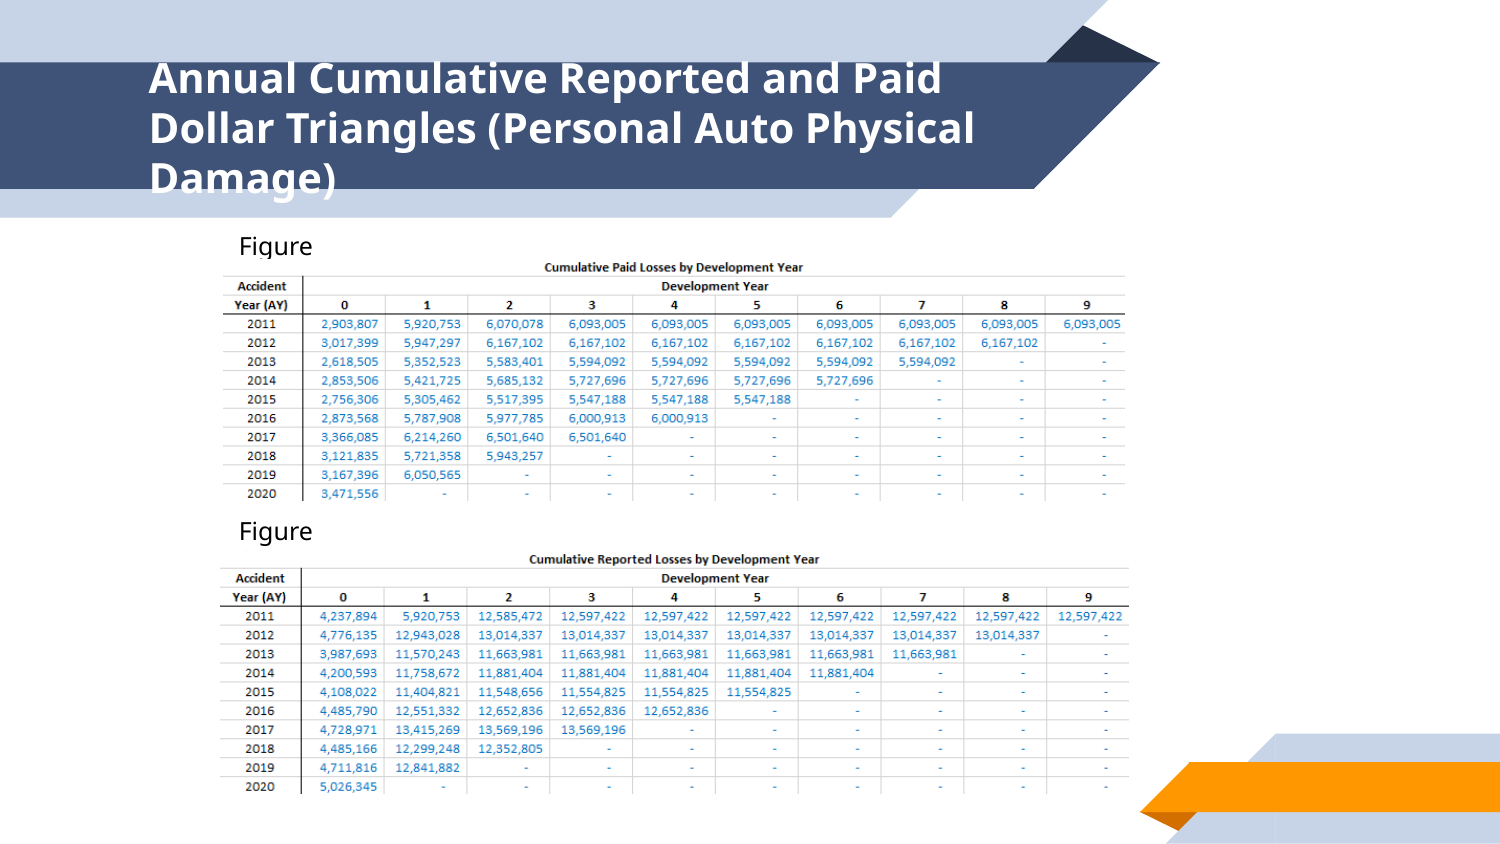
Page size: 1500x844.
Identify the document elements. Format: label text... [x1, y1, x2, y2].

picture [219, 552, 1129, 794]
picture [223, 259, 1125, 501]
title Annual Cumulative Reported and Paid Dollar Triangles (Personal Auto Physical Damage) [133, 64, 1035, 190]
text_box Figure 1 [223, 215, 333, 258]
text_box Figure 2 [223, 509, 333, 551]
